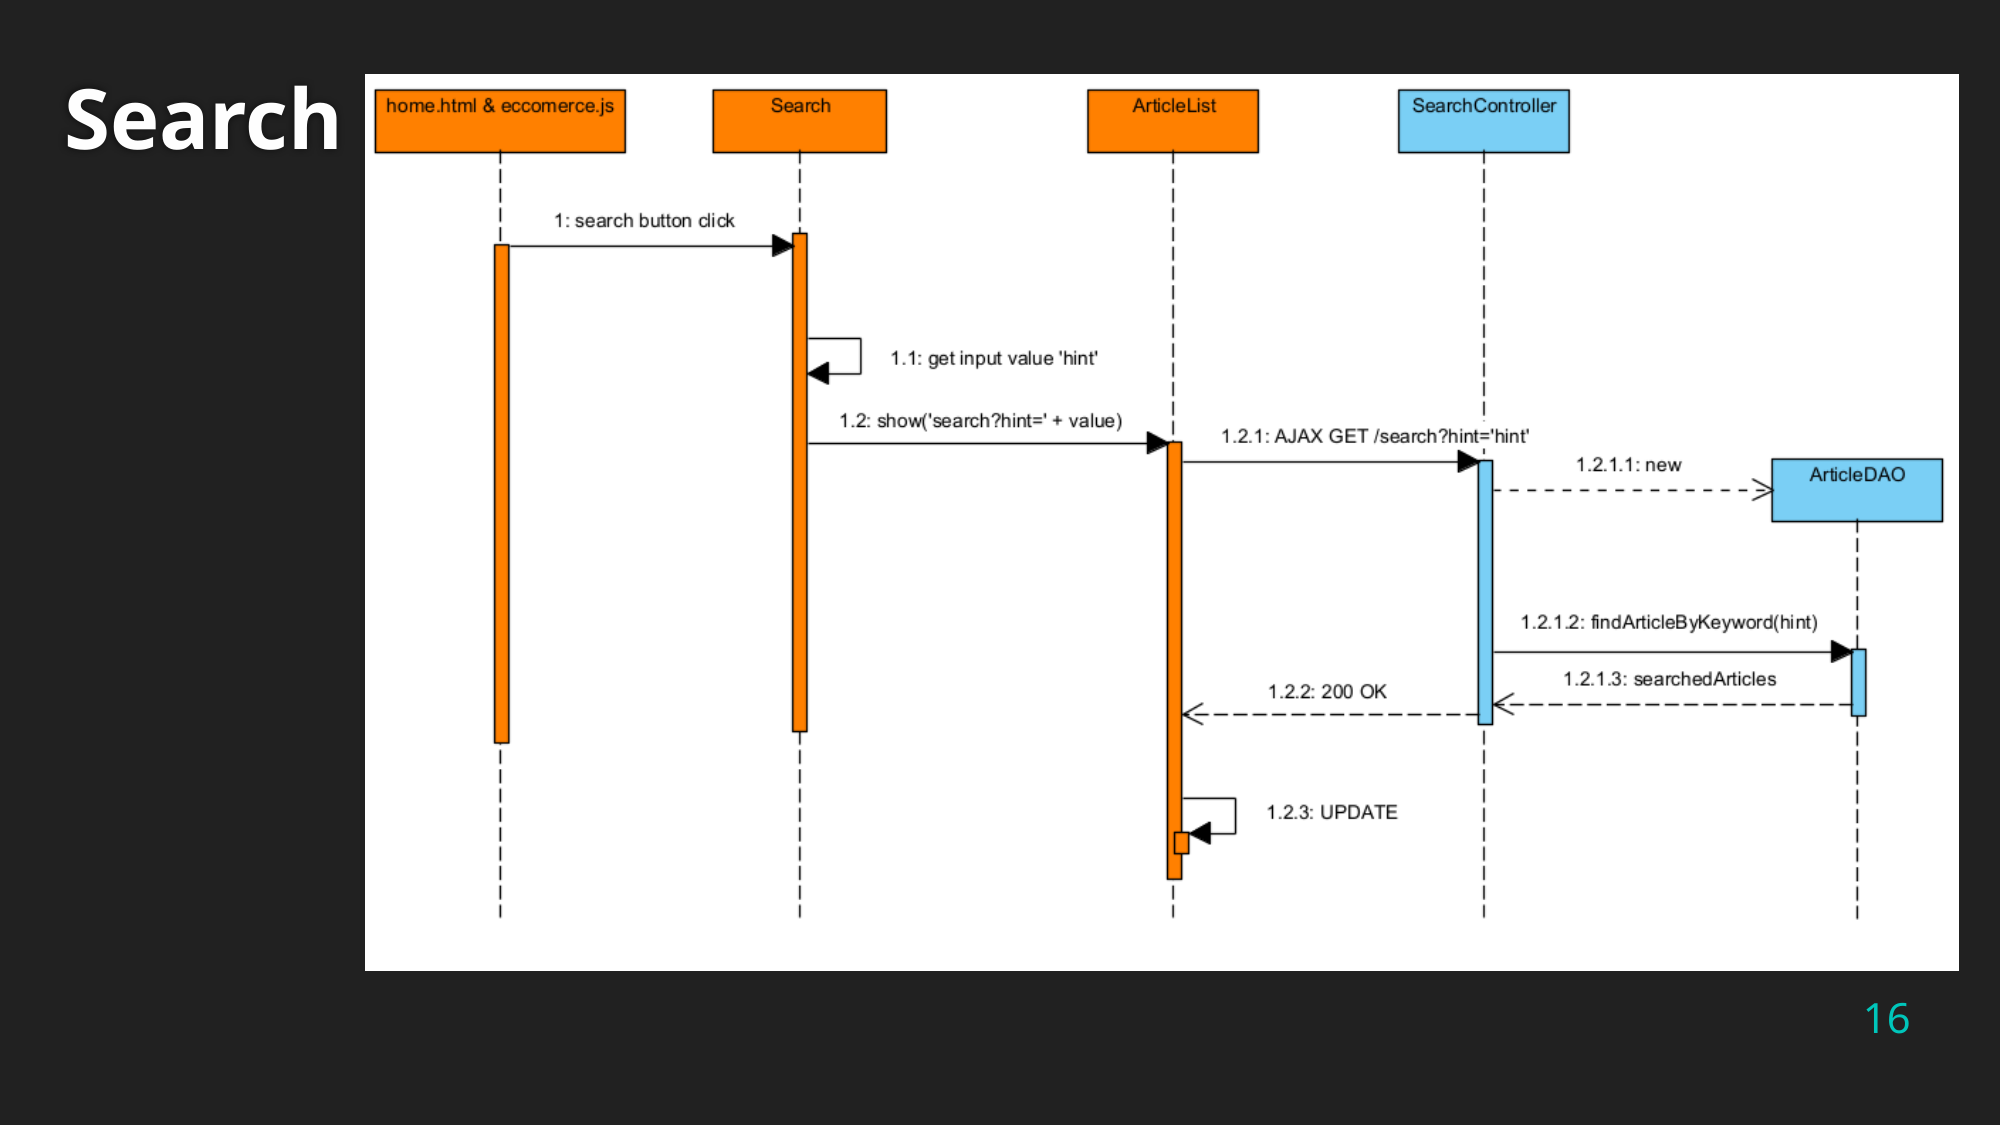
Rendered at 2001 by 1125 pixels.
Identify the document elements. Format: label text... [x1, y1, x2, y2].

title Search [49, 43, 390, 175]
picture [365, 73, 1959, 971]
slide_number 16 [1751, 971, 1926, 1051]
